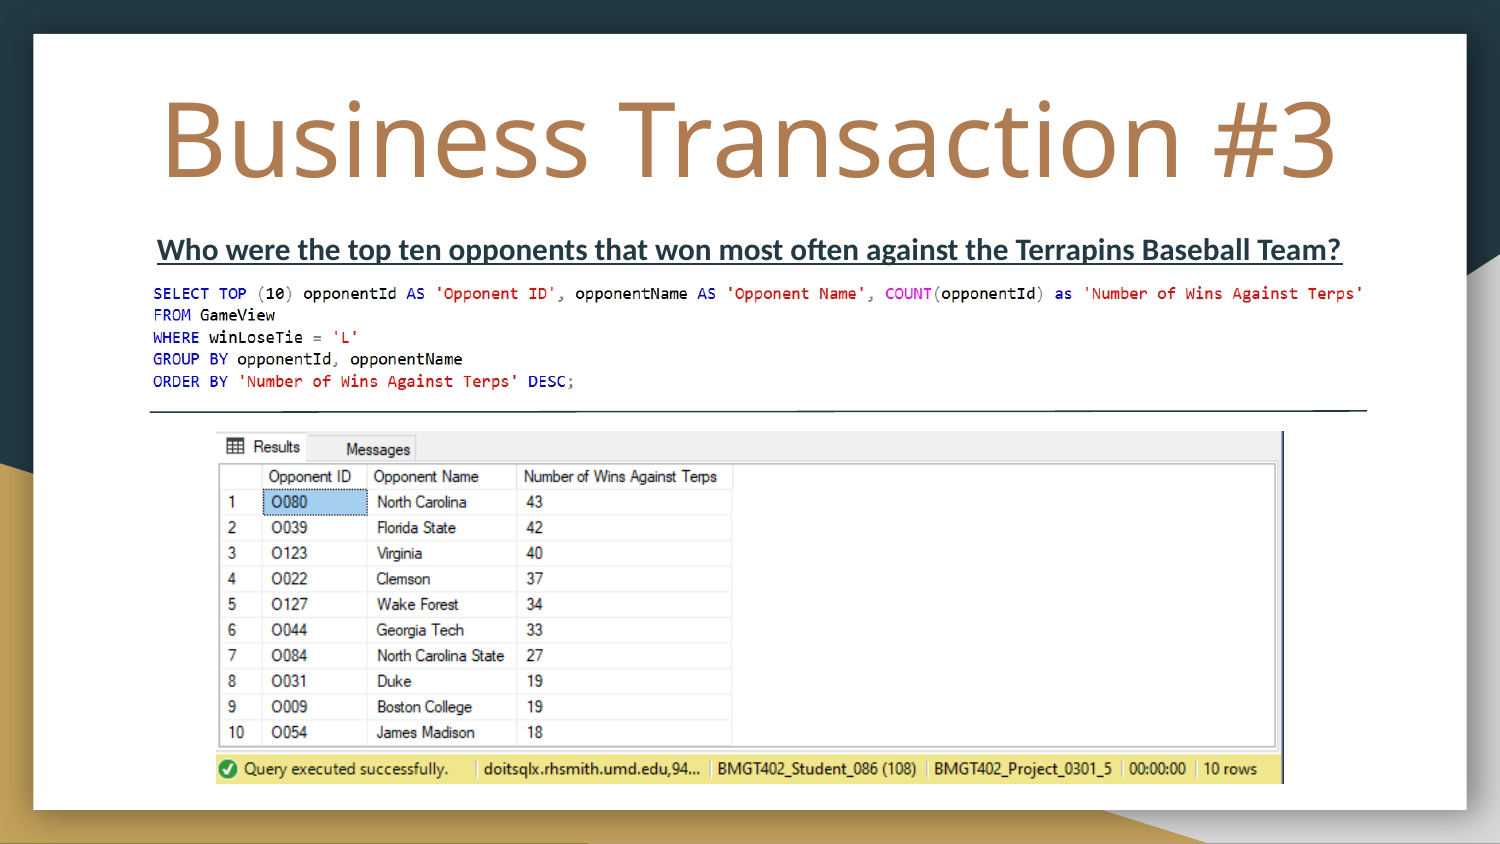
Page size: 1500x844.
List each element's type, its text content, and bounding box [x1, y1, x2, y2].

picture [216, 431, 1284, 785]
list Who were the top ten opponents that won most often against the Terrapins Baseball Team? [134, 214, 1366, 729]
picture [150, 284, 1367, 395]
title Business Transaction #3 [134, 58, 1366, 214]
